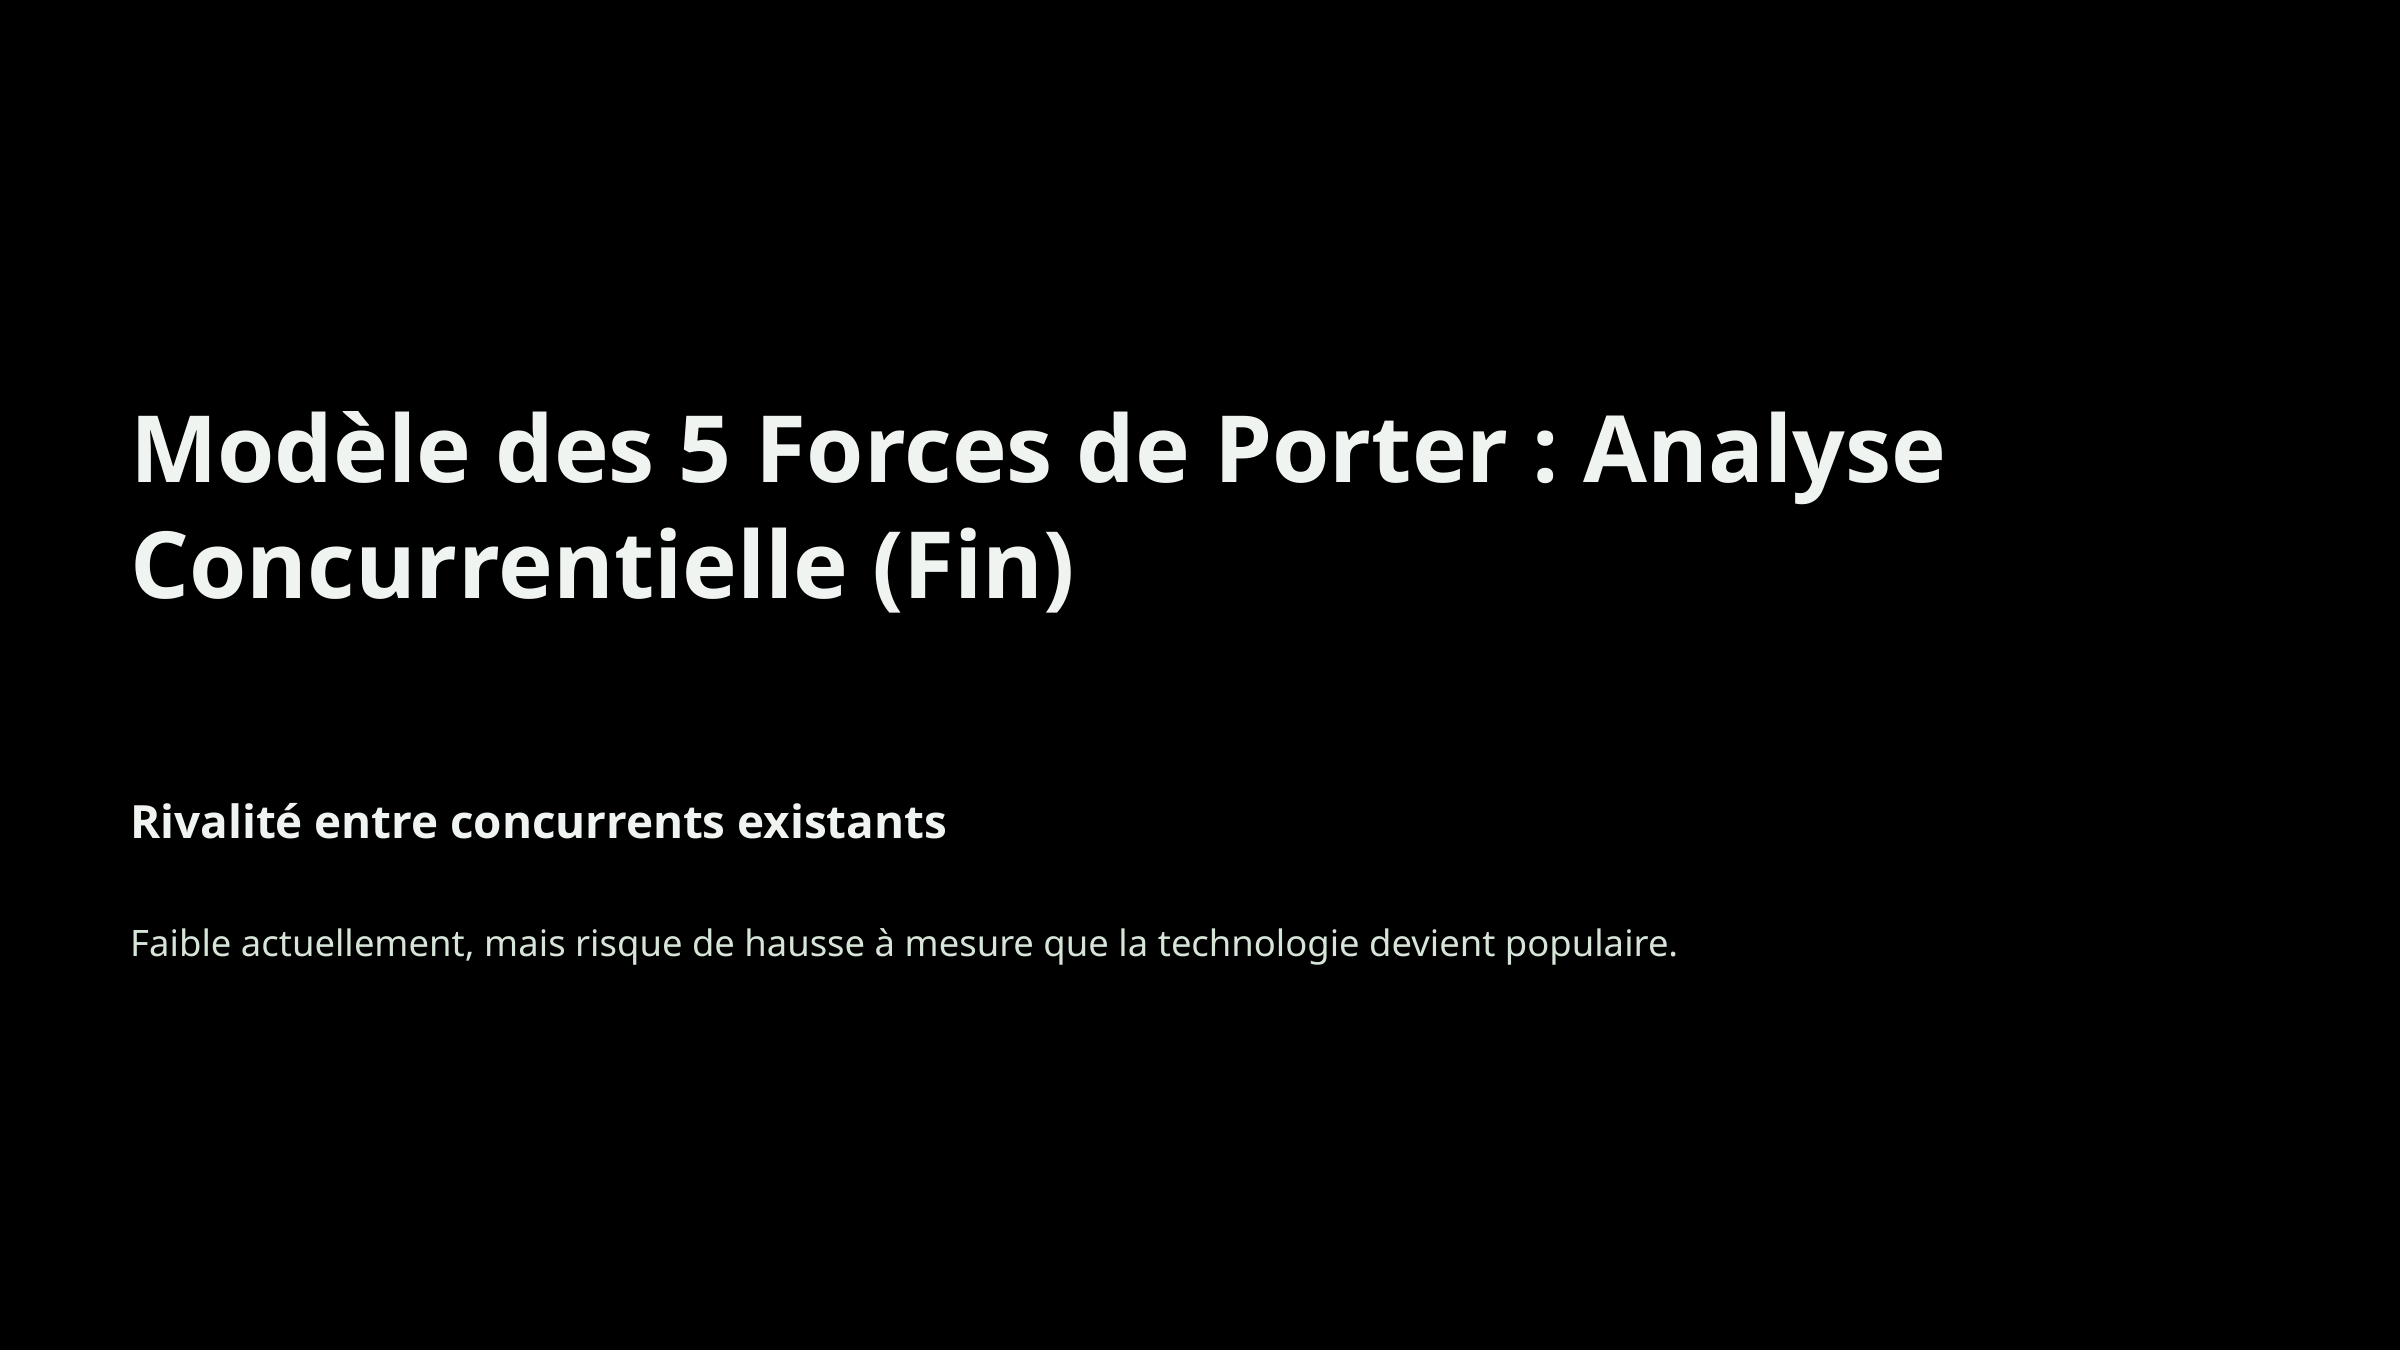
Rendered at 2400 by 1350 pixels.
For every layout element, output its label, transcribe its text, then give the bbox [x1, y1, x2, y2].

text_box Rivalité entre concurrents existants [130, 790, 1427, 849]
text_box Faible actuellement, mais risque de hausse à mesure que la technologie devient populaire. [130, 904, 2270, 964]
text_box Modèle des 5 Forces de Porter : Analyse Concurrentielle (Fin) [130, 385, 2270, 735]
